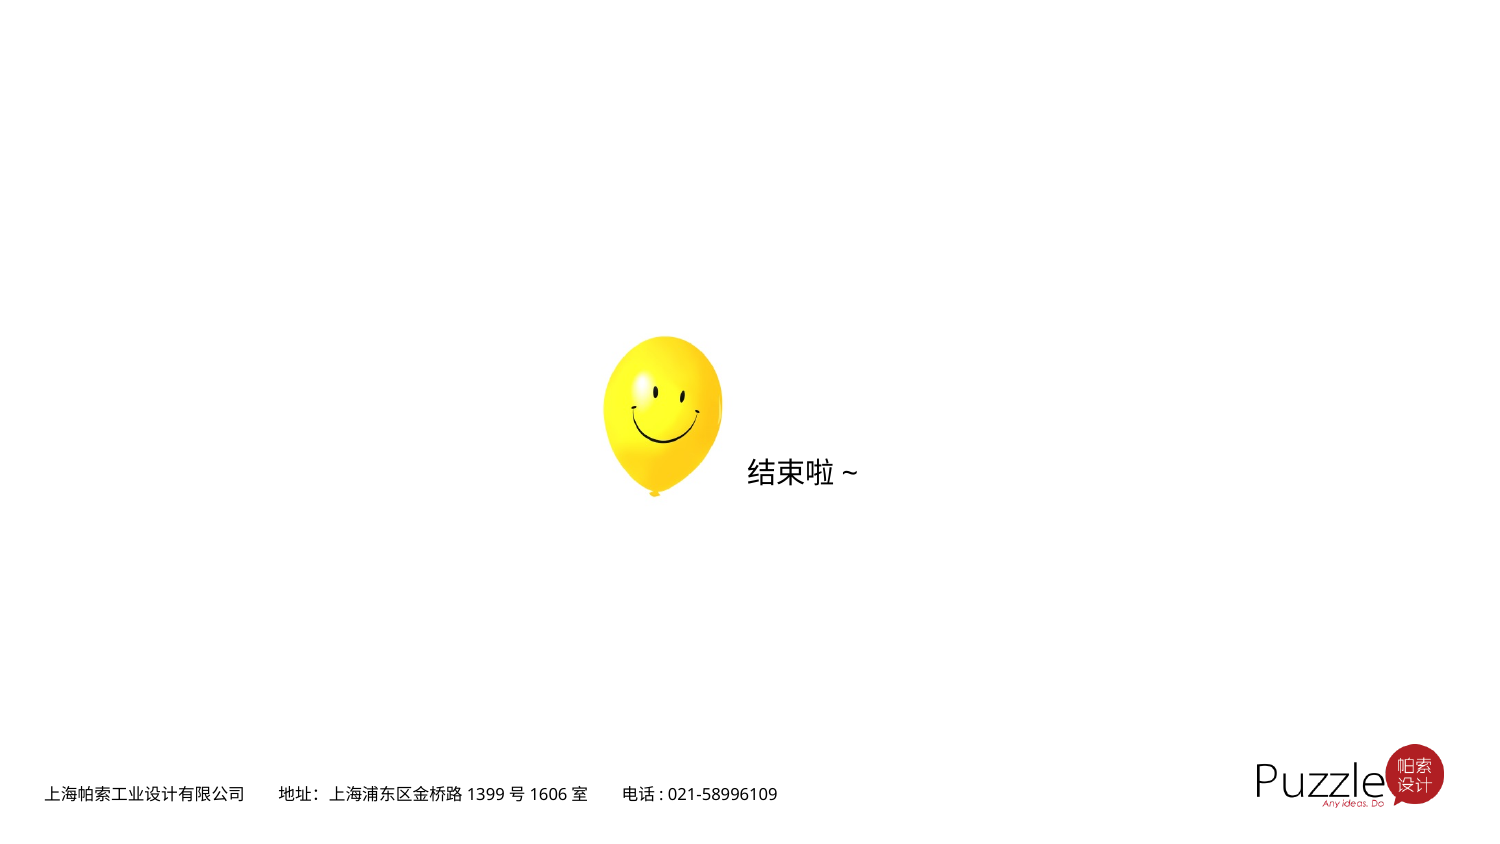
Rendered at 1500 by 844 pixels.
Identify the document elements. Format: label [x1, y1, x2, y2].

picture [1257, 744, 1444, 808]
text_box [590, 333, 910, 511]
